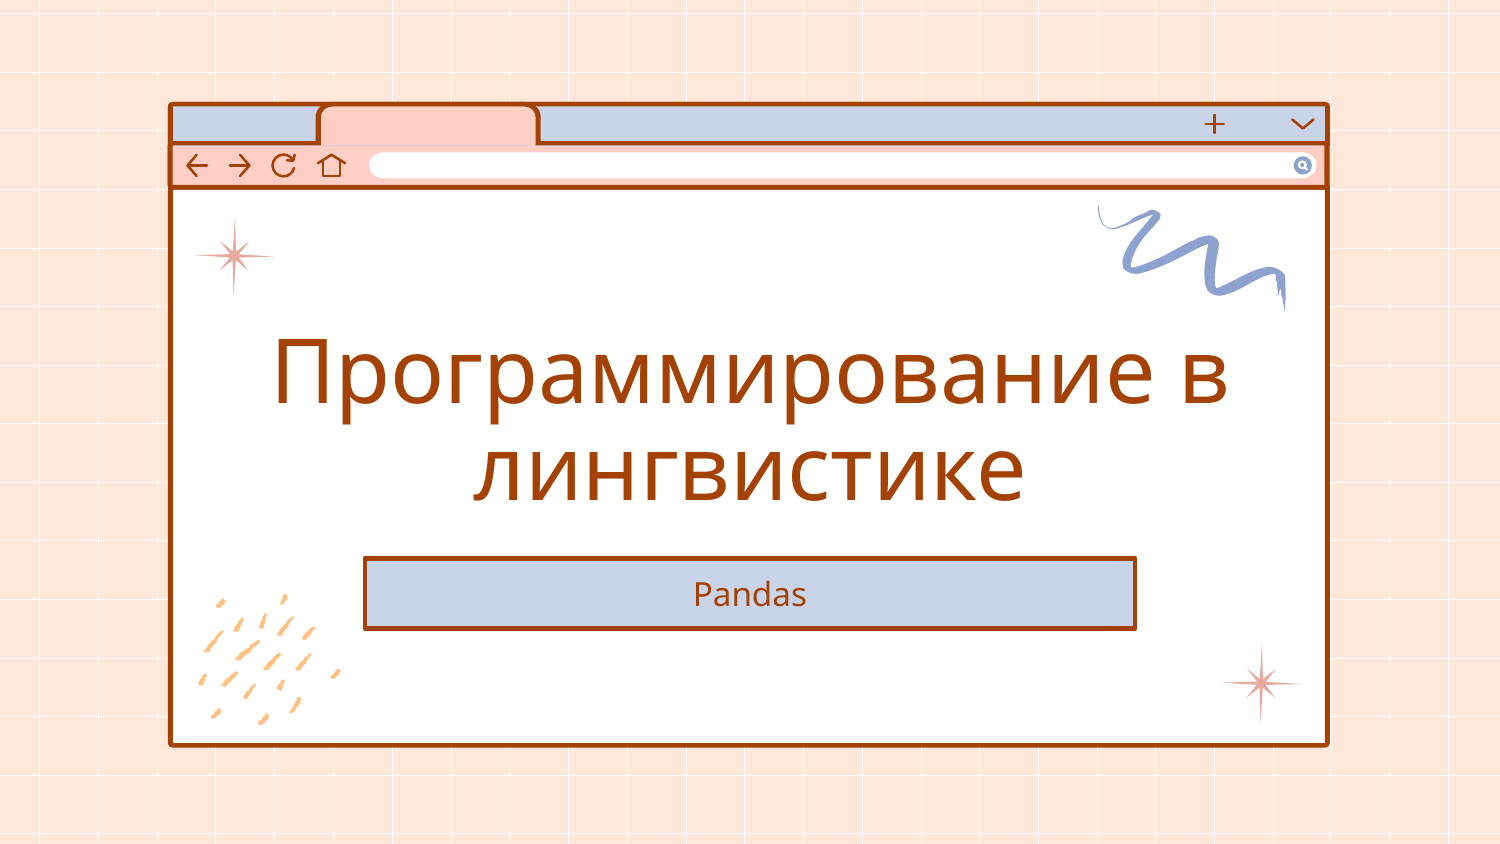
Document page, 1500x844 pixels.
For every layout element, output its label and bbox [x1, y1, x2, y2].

text_box [201, 592, 341, 734]
text_box [167, 101, 1331, 748]
